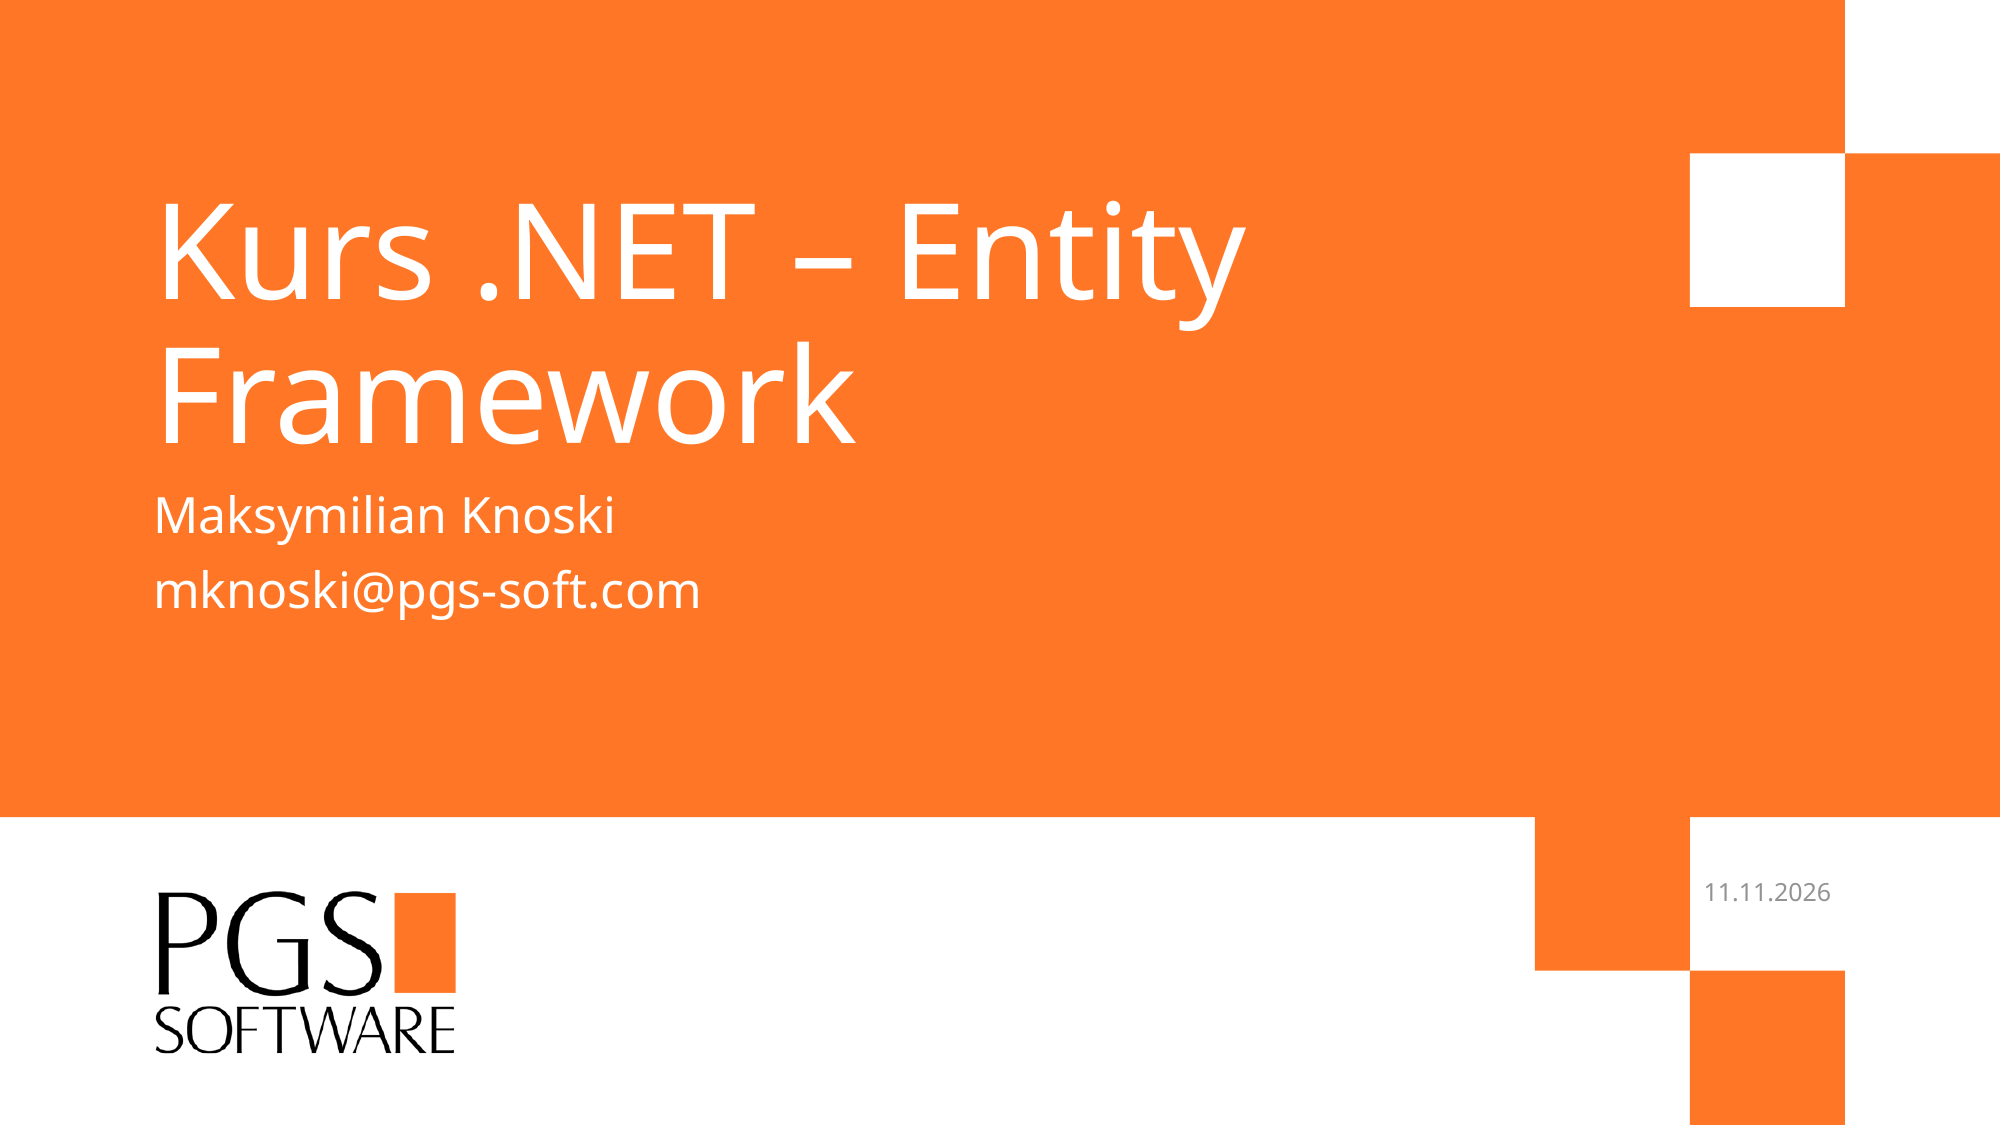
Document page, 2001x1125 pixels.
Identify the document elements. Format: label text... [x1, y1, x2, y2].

picture [99, 835, 511, 1111]
subtitle Maksymilian Knoski mknoski@pgs-soft.com [153, 461, 1690, 818]
title Kurs .NET – Entity Framework [153, 184, 1690, 461]
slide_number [1689, 857, 1845, 930]
